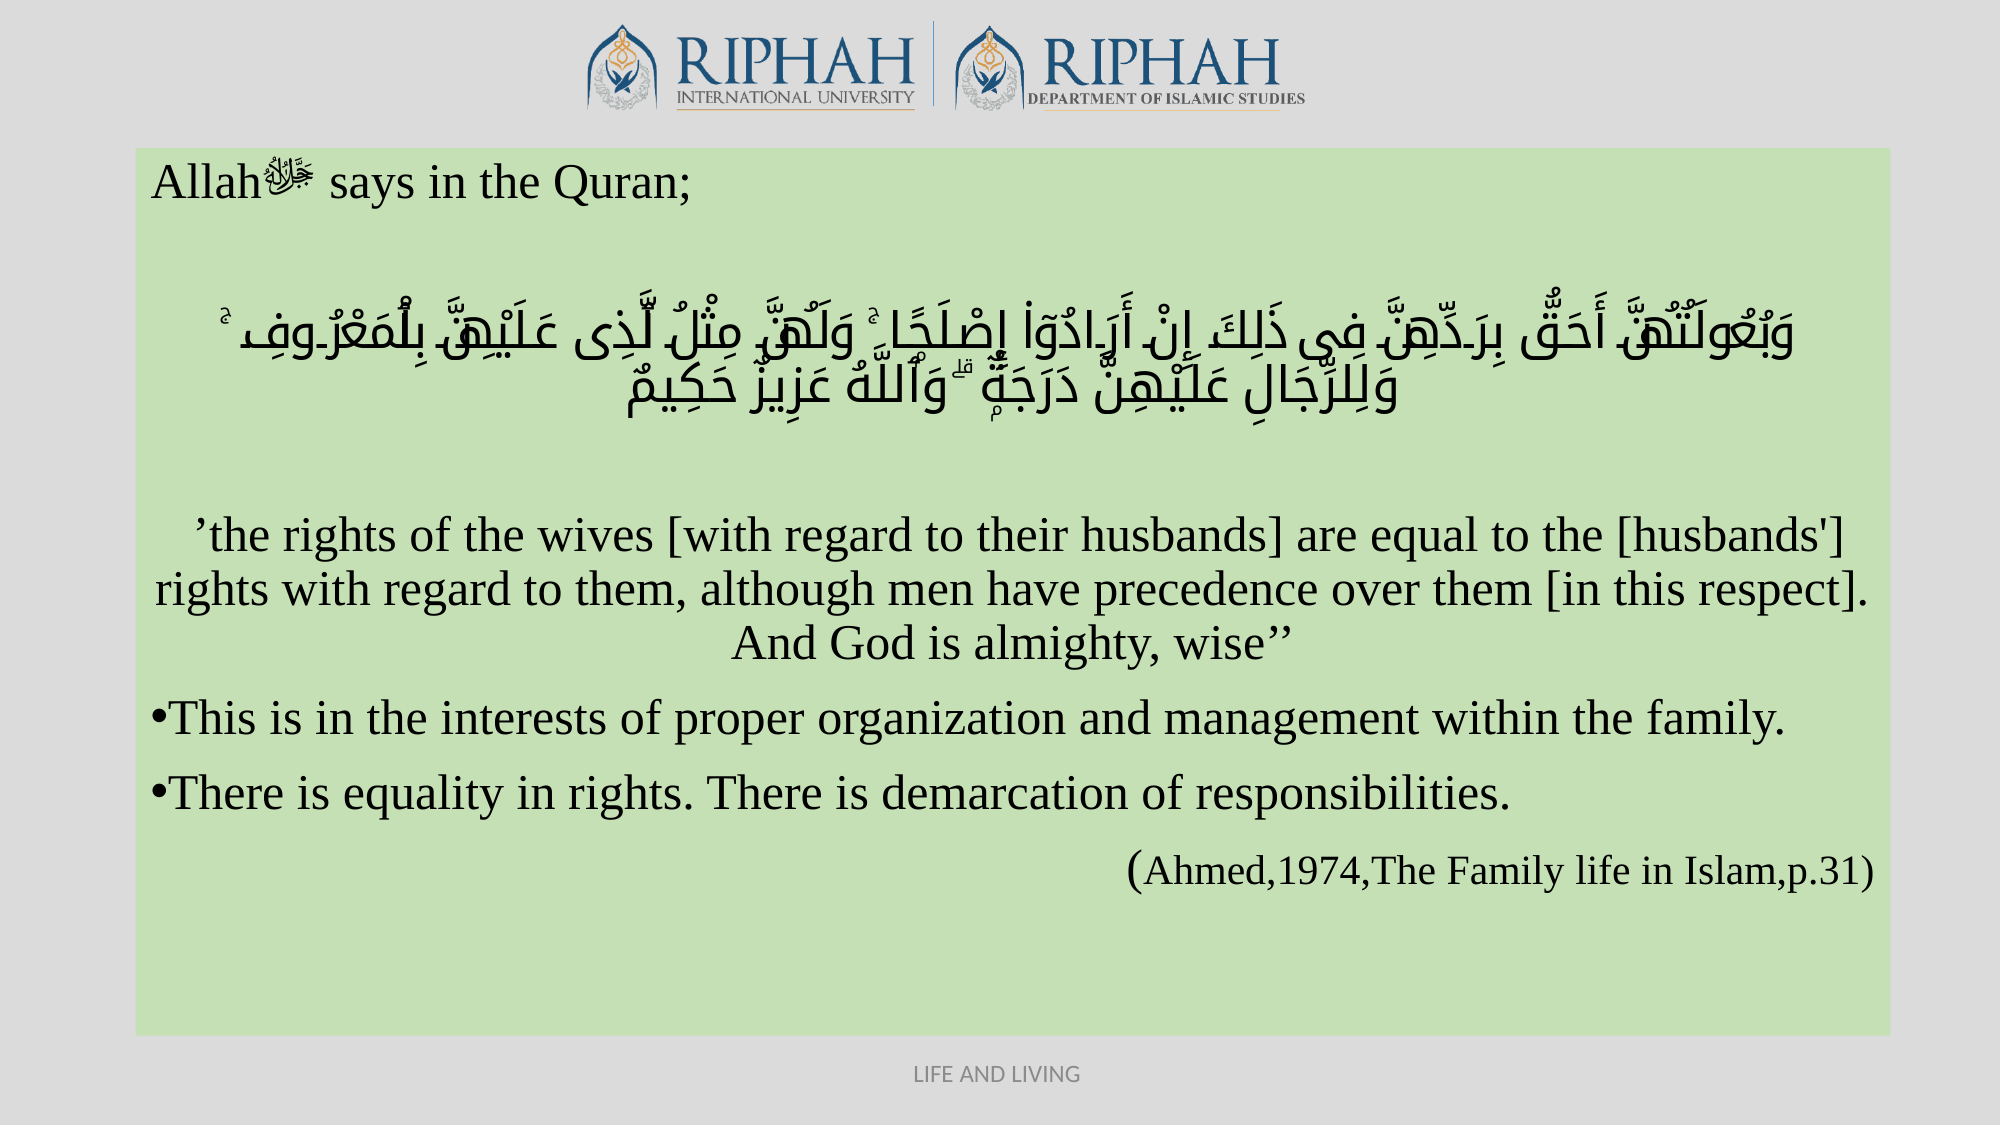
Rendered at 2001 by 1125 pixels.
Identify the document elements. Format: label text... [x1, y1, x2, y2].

picture [502, 0, 1365, 147]
subtitle Allahﷻ says in the Quran; وَبُعُولَتُهُنَّ أَحَقُّ بِرَدِّهِنَّ فِى ذَلِكَ إِنْ أَرَادُوٓا۟ إِصْلَحًۭا ۚ وَلَهُنَّ مِثْلُ ٱلَّذِى عَلَيْهِنَّ بِٱلْمَعْرُوفِ ۚ وَلِلرِّجَالِ عَلَيْهِنَّ دَرَجَةٌۭ ۗ وَٱللَّهُ عَزِيزٌ حَكِيمٌ ’the rights of the wives [with regard to their husbands] are equal to the [husbands'] rights with regard to them, although men have precedence over them [in this respect]. And God is almighty, wise’’ This is in the interests of proper organization and management within the family. There is equality in rights. There is demarcation of responsibilities. (Ahmed,1974,The Family life in Islam,p.31) [135, 147, 1891, 1036]
footer LIFE AND LIVING [662, 1042, 1338, 1103]
